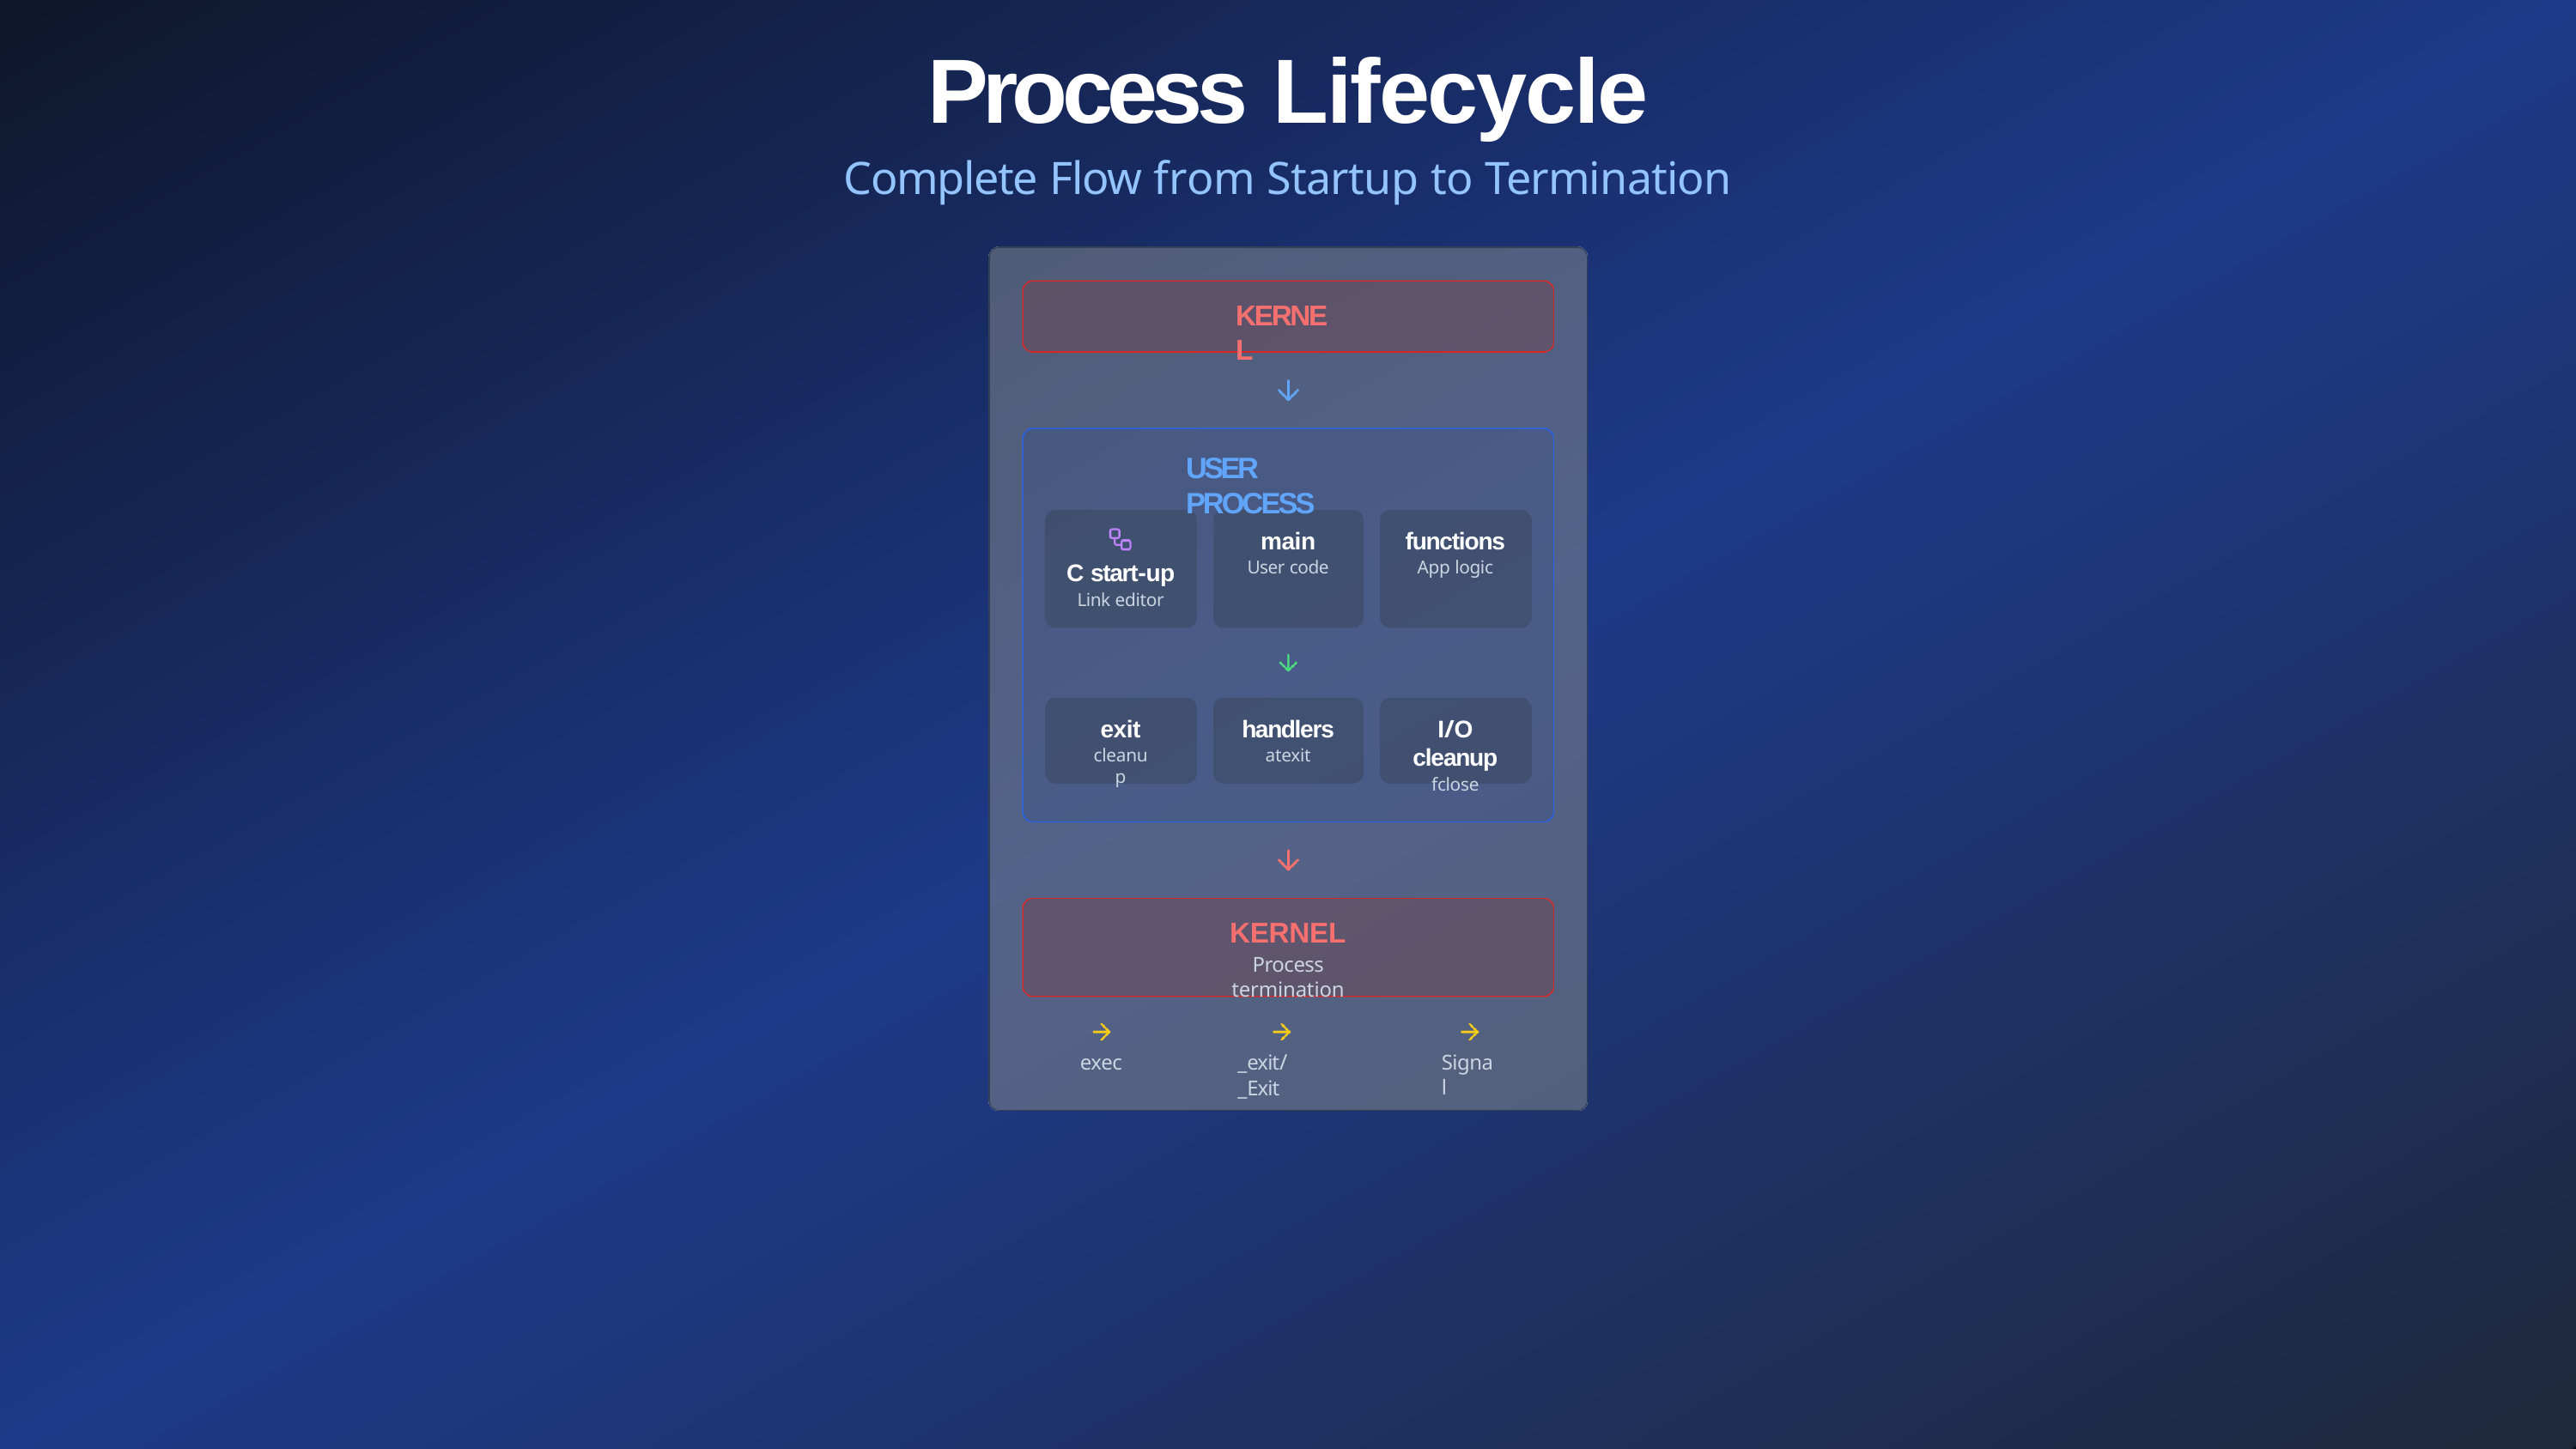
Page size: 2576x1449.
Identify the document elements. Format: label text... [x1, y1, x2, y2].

title Process Lifecycle Complete Flow from Startup to Termination [709, 0, 1867, 275]
picture [0, 0, 2576, 1449]
